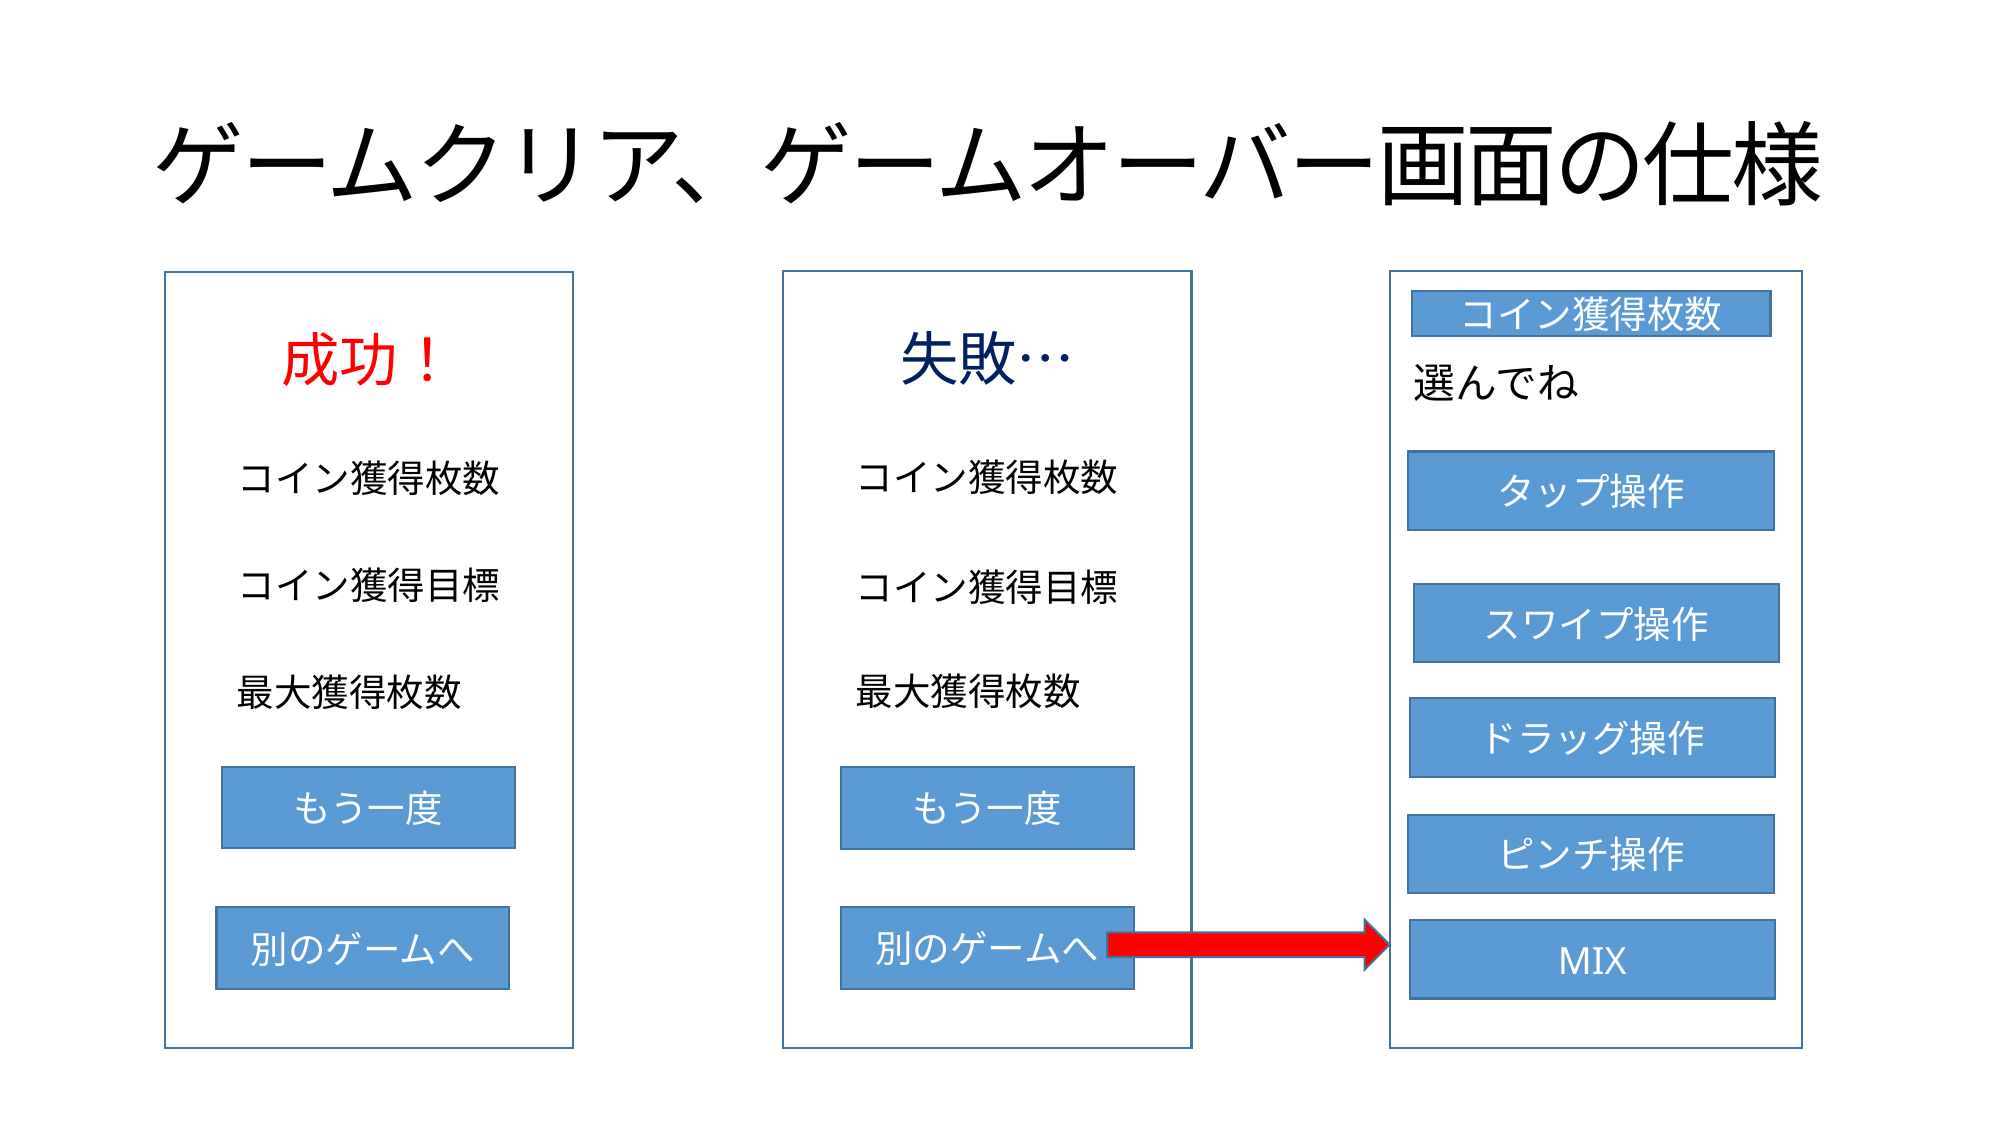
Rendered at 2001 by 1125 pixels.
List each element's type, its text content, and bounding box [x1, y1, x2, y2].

text_box [782, 270, 1193, 1049]
text_box コイン獲得枚数 [1411, 290, 1772, 337]
text_box ピンチ操作 [1407, 814, 1775, 894]
text_box コイン獲得枚数 [840, 446, 1134, 507]
text_box [1106, 917, 1391, 973]
text_box タップ操作 [1407, 450, 1775, 531]
text_box 選んでね [1399, 349, 1774, 415]
title ゲームクリア、ゲームオーバー画面の仕様 [137, 59, 1863, 278]
text_box スワイプ操作 [1413, 583, 1780, 663]
text_box ドラッグ操作 [1409, 697, 1776, 778]
text_box 別のゲームへ [215, 906, 510, 990]
text_box もう一度 [221, 766, 516, 849]
text_box [1389, 270, 1803, 1049]
text_box 失敗… [834, 314, 1140, 400]
text_box 最大獲得枚数 [840, 660, 1134, 721]
text_box 別のゲームへ [840, 906, 1135, 990]
text_box MIX [1409, 919, 1776, 1000]
text_box 成功！ [216, 315, 522, 400]
text_box 最大獲得枚数 [221, 661, 515, 722]
text_box もう一度 [840, 766, 1135, 850]
text_box コイン獲得目標 [840, 556, 1134, 617]
text_box [164, 271, 574, 1049]
text_box コイン獲得枚数 [222, 447, 516, 508]
text_box コイン獲得目標 [222, 554, 516, 615]
